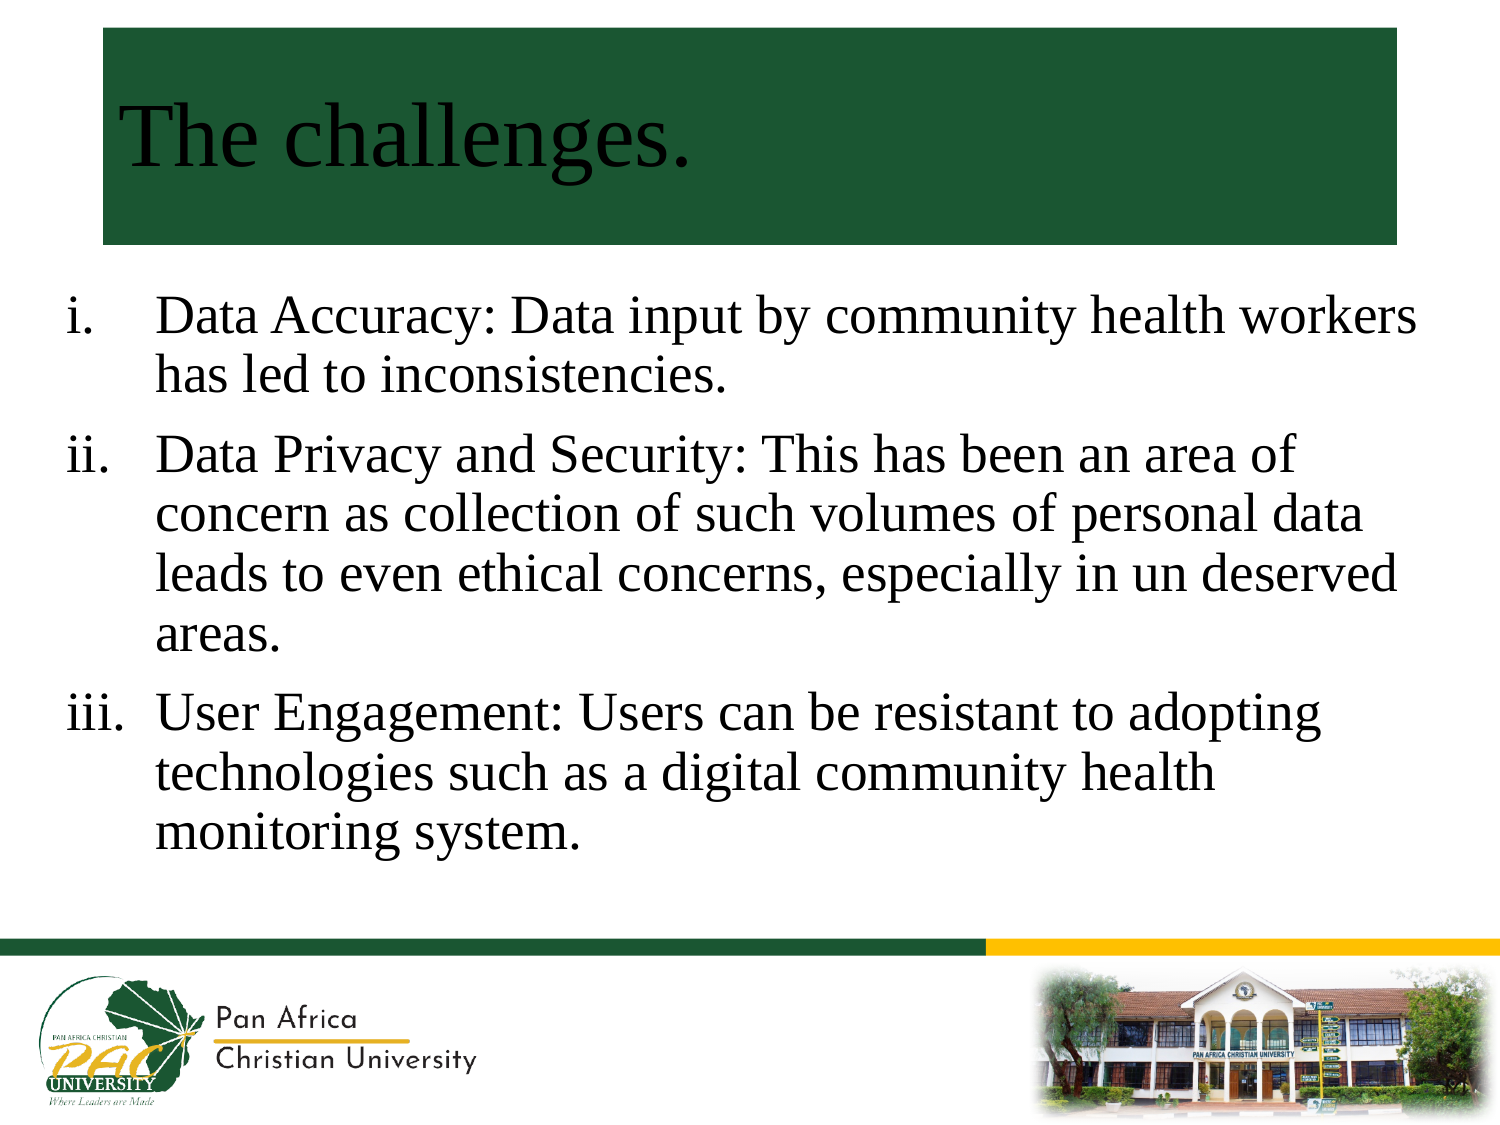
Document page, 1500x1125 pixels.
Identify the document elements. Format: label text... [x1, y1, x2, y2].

title The challenges. [103, 27, 1397, 245]
list Data Accuracy: Data input by community health workers has led to inconsistencies. Data Privacy and Security: This has been an area of concern as collection of such volumes of personal data leads to even ethical concerns, especially in un deserved areas. User Engagement: Users can be resistant to adopting technologies such as a digital community health monitoring system. [51, 278, 1449, 873]
picture [0, 958, 515, 1123]
picture [1057, 990, 1470, 1096]
